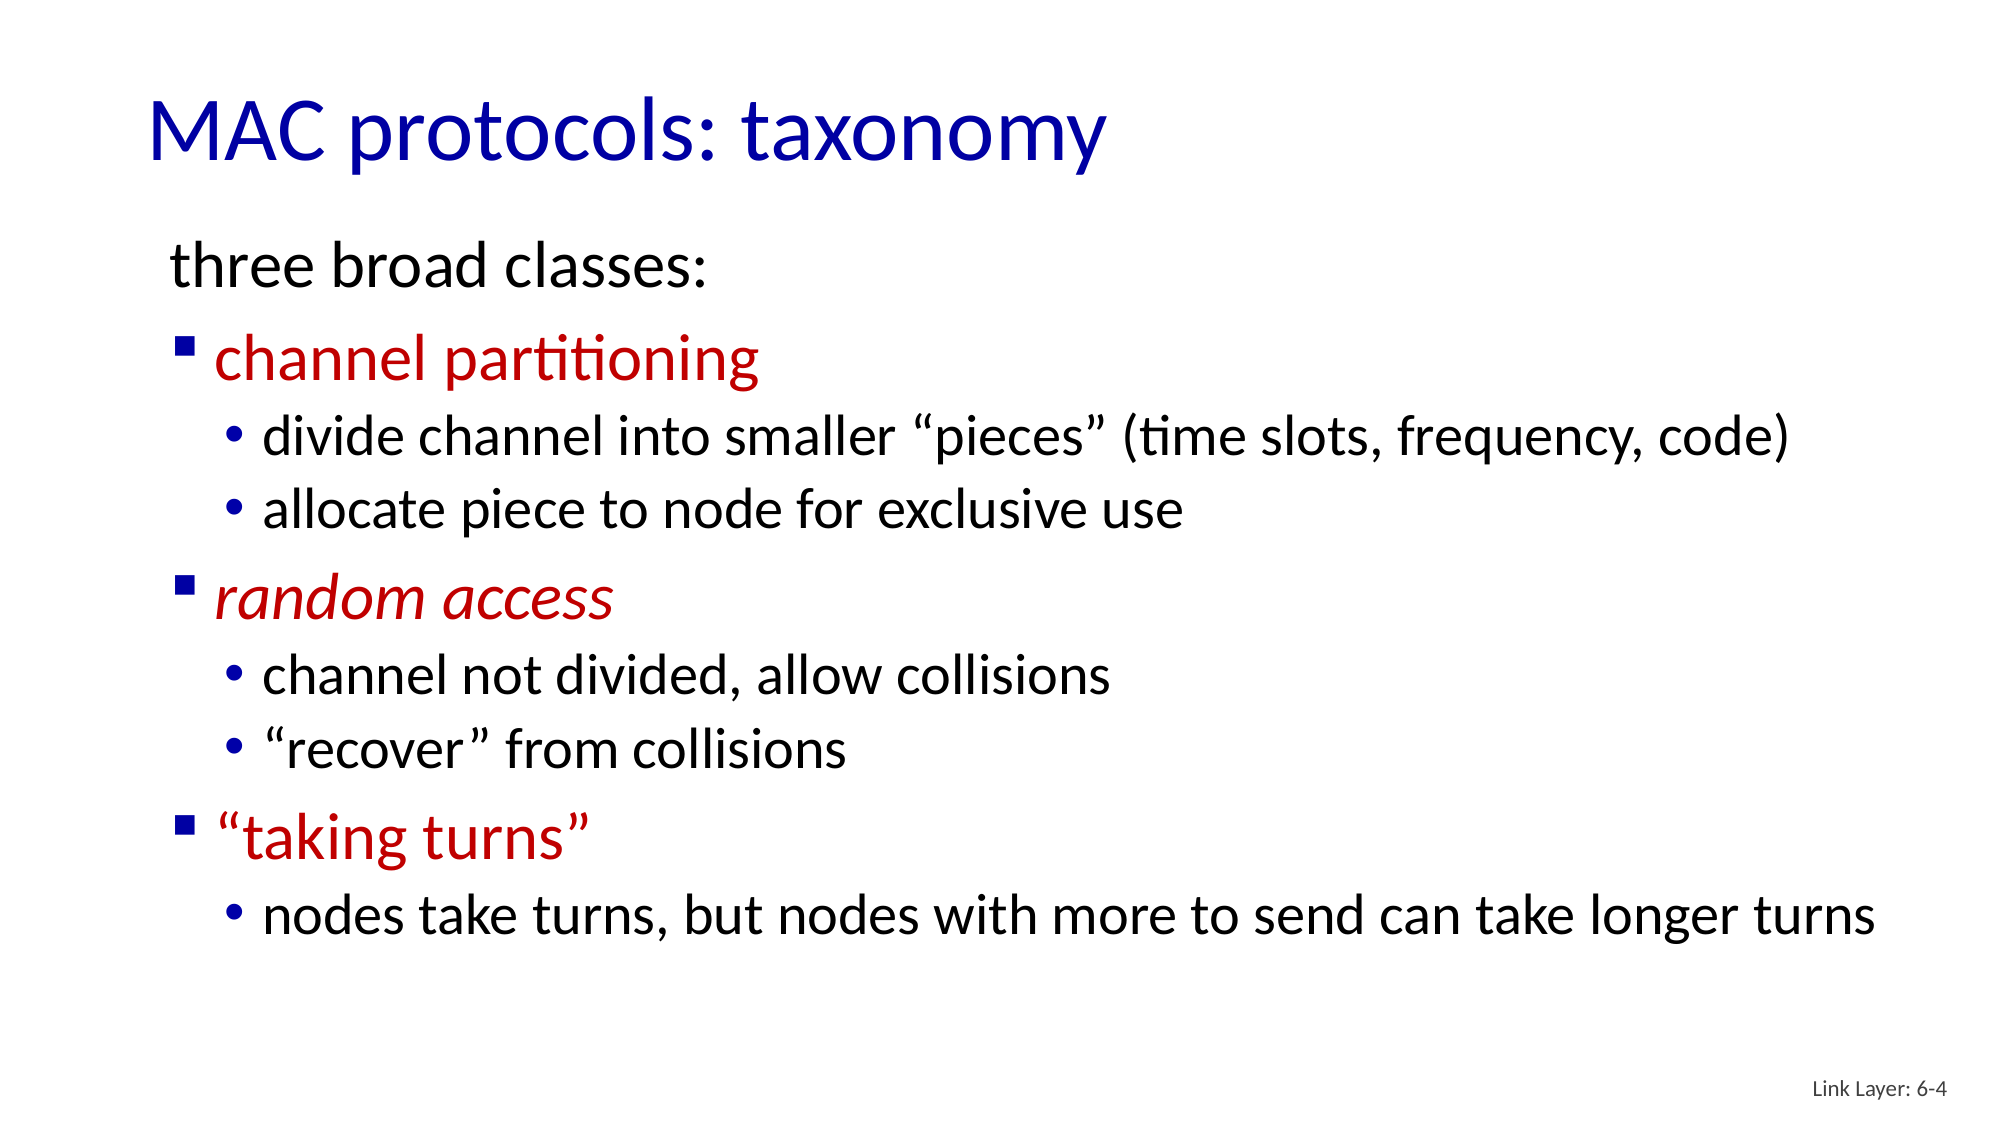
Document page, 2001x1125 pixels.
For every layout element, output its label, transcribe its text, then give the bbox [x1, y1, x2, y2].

title MAC protocols: taxonomy [131, 57, 1857, 205]
slide_number Link Layer: 6-4 [1512, 1056, 1963, 1117]
text_box three broad classes: channel partitioning divide channel into smaller “pieces” (time slots, frequency, code) allocate piece to node for exclusive use random access channel not divided, allow collisions “recover” from collisions “taking turns” nodes take turns, but nodes with more to send can take longer turns [133, 222, 1961, 1033]
